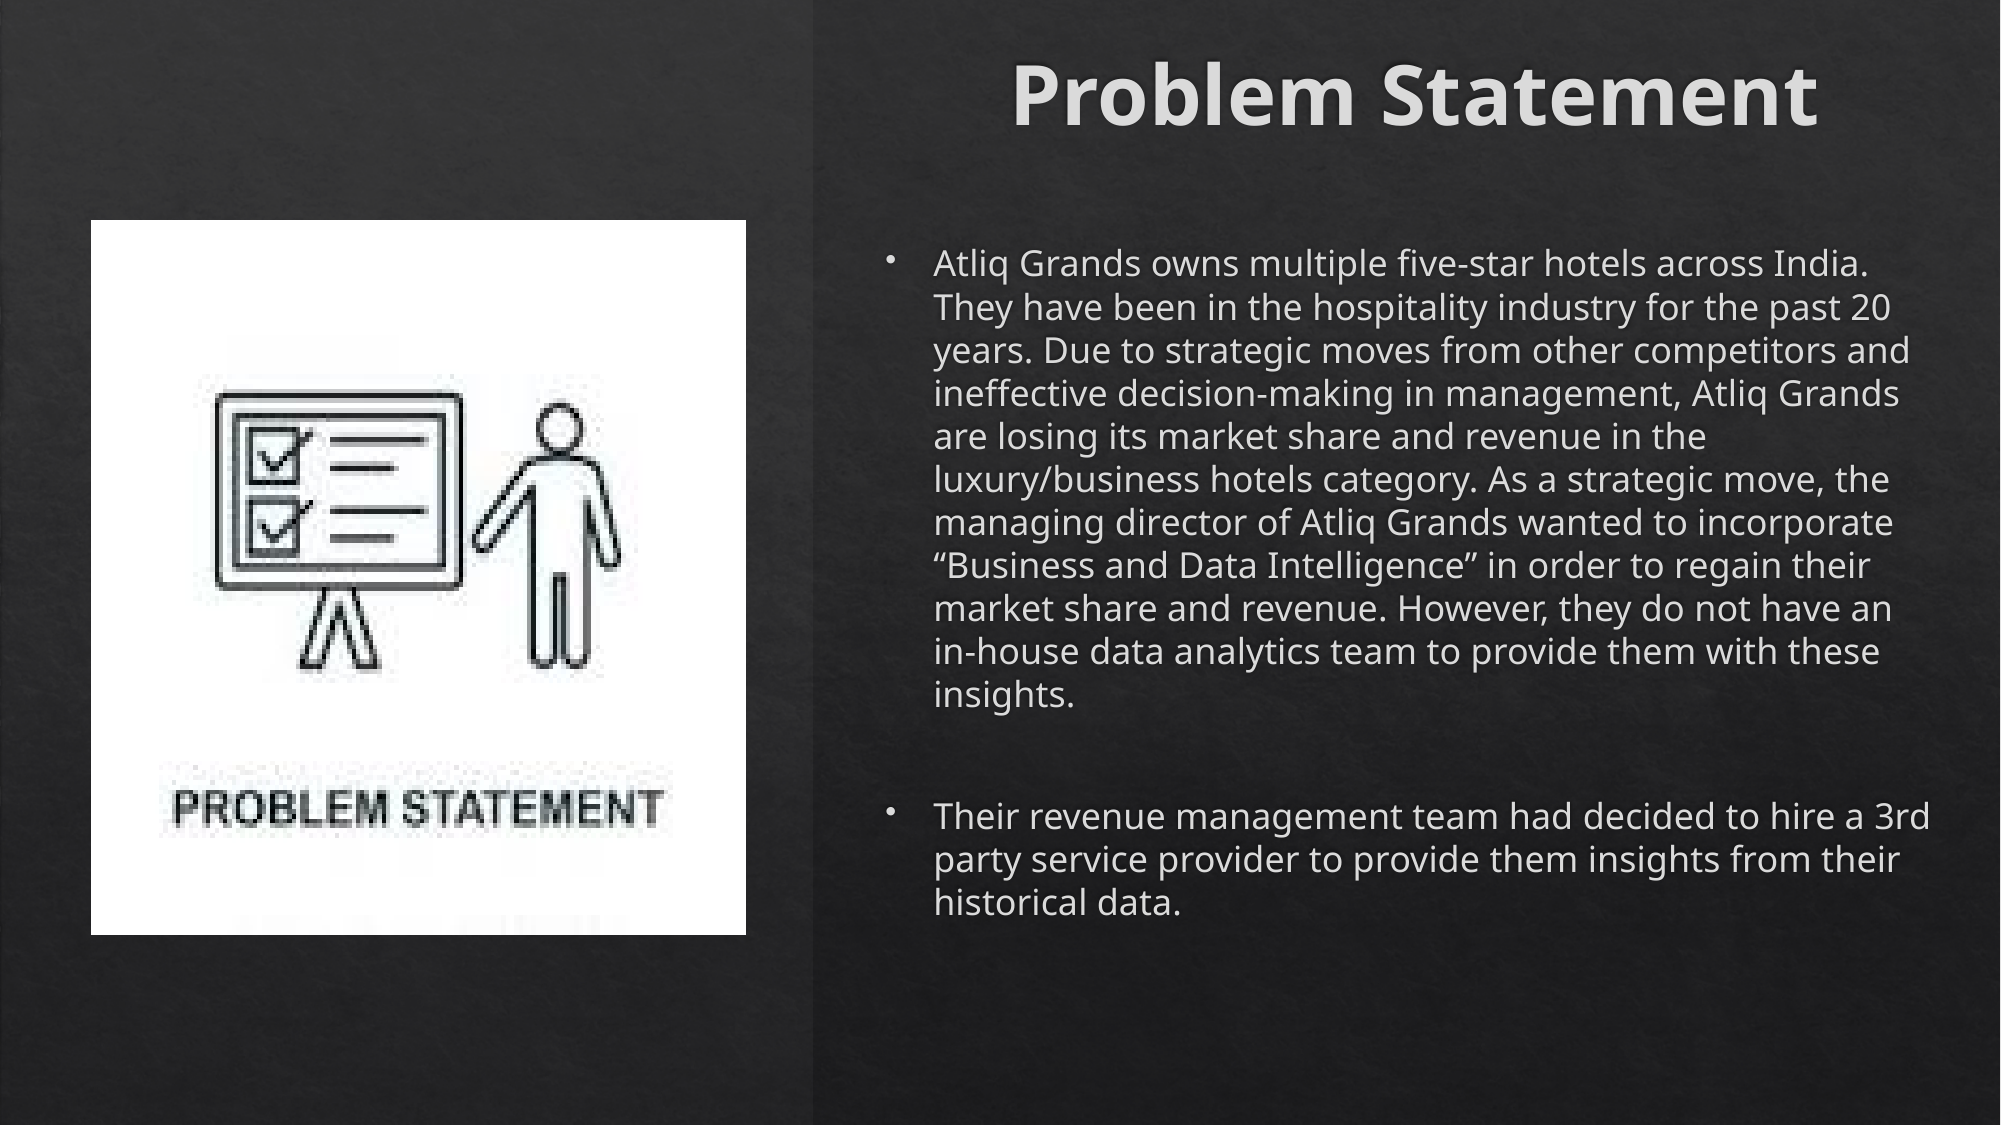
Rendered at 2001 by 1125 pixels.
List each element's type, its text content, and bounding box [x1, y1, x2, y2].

picture [0, 0, 814, 1125]
list Atliq Grands owns multiple five-star hotels across India. They have been in the hospitality industry for the past 20 years. Due to strategic moves from other competitors and ineffective decision-making in management, Atliq Grands are losing its market share and revenue in the luxury/business hotels category. As a strategic move, the managing director of Atliq Grands wanted to incorporate “Business and Data Intelligence” in order to regain their market share and revenue. However, they do not have an in-house data analytics team to provide them with these insights. Their revenue management team had decided to hire a 3rd party service provider to provide them insights from their historical data. [866, 168, 1949, 935]
title Problem Statement [866, 31, 1964, 152]
